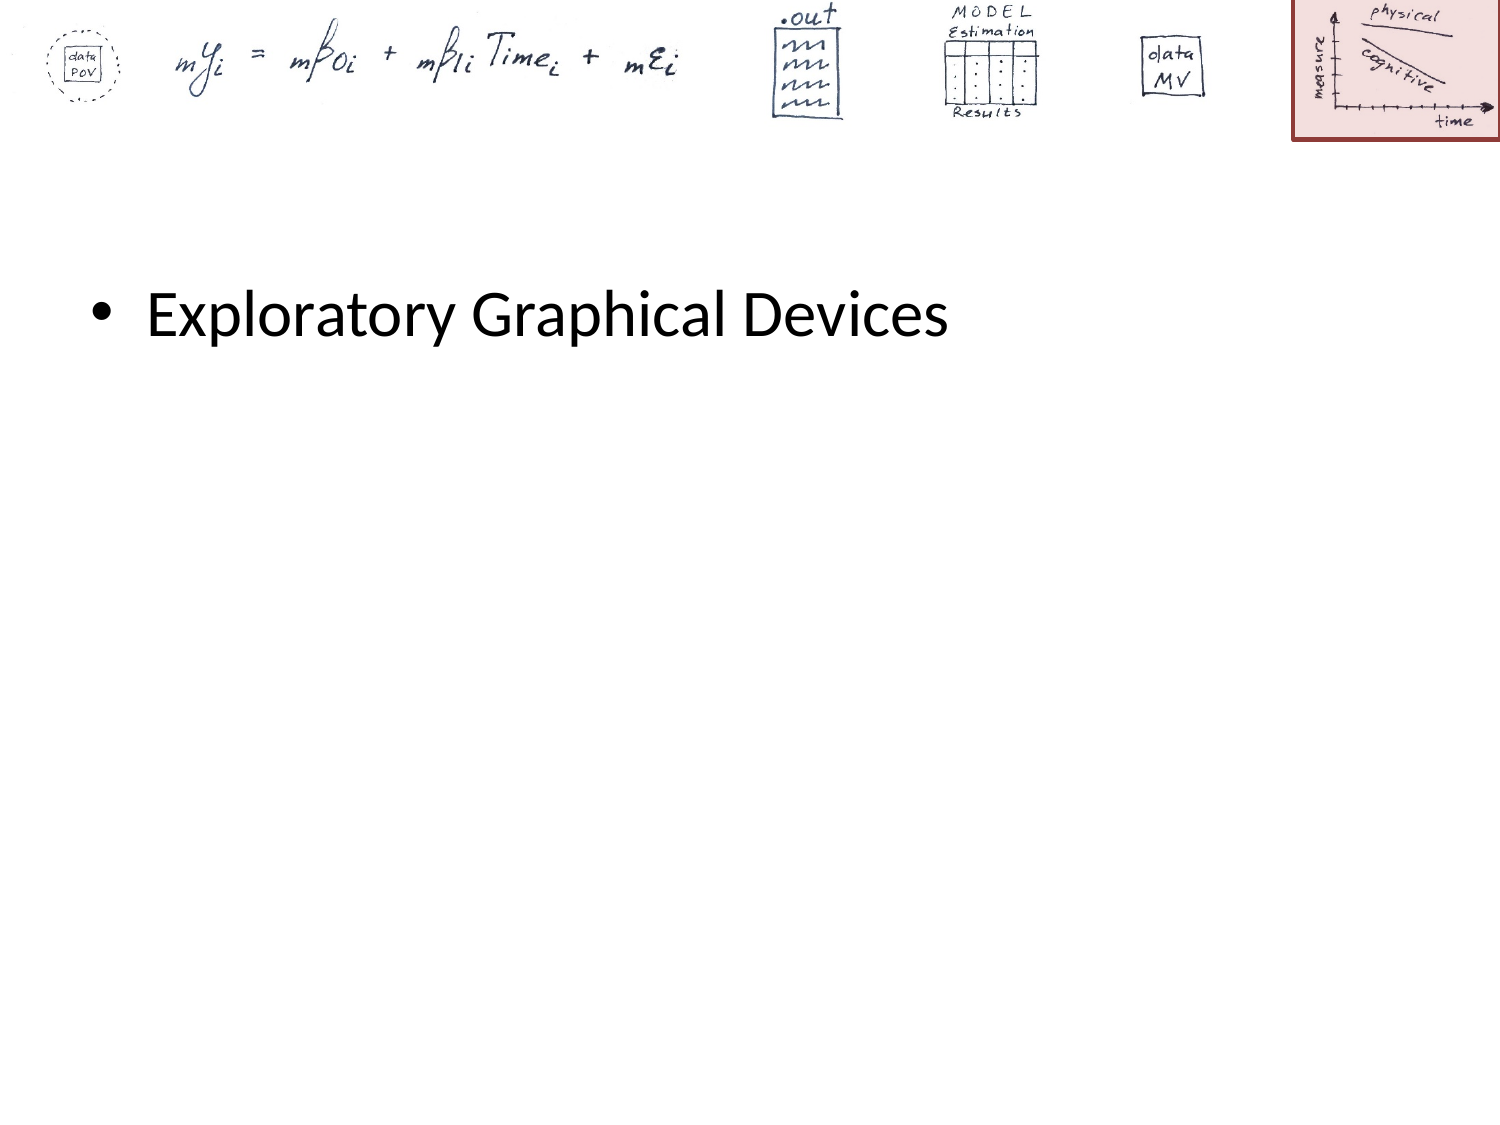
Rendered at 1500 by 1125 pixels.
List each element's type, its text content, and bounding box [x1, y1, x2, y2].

list Exploratory Graphical Devices [75, 262, 1425, 1005]
picture [0, 0, 1500, 138]
